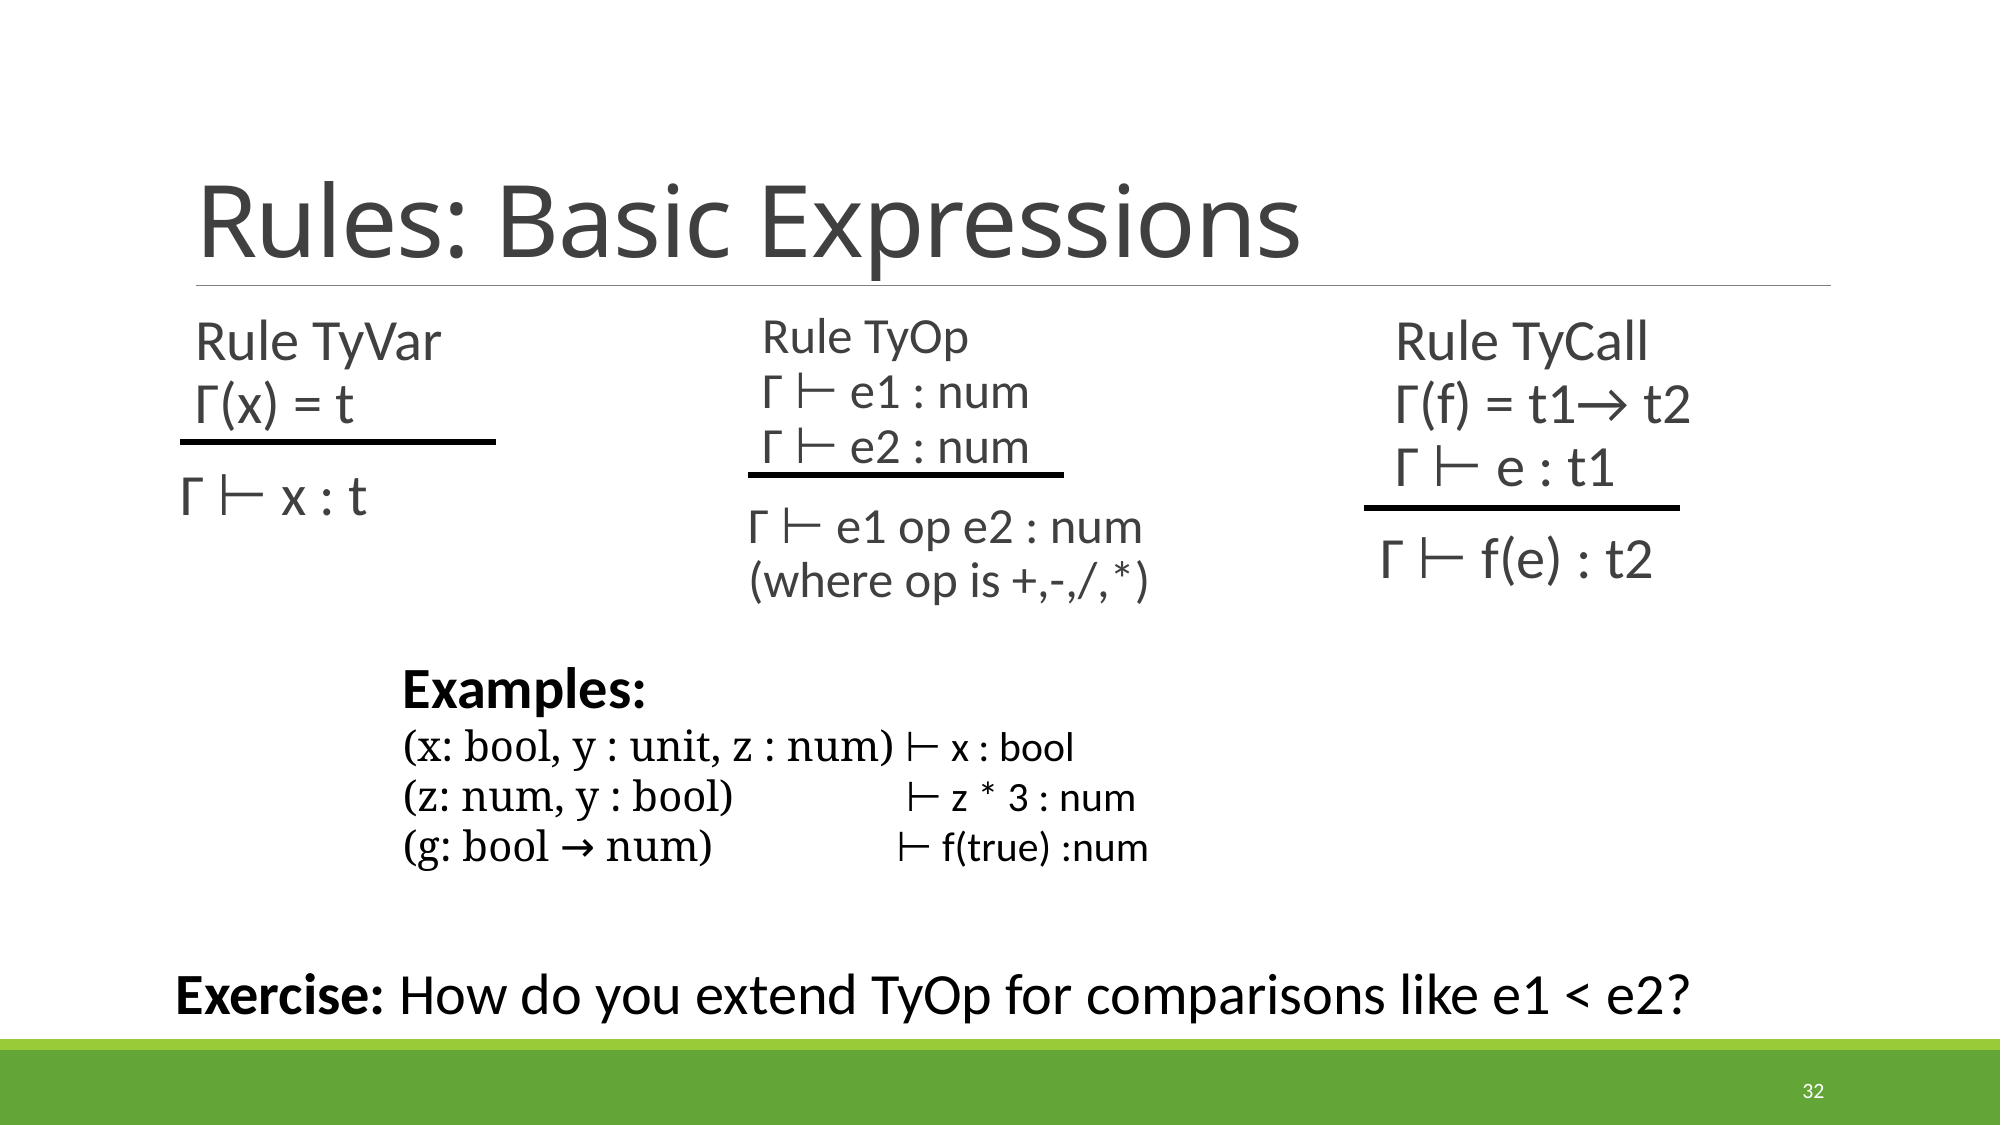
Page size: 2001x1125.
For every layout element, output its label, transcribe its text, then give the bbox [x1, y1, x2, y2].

list Rule TyVar Γ(x) = t Γ ⊢ x : t [180, 302, 564, 619]
slide_number 32 [1624, 1059, 1840, 1120]
text_box Exercise: How do you extend TyOp for comparisons like e1 < e2? [160, 948, 388, 1034]
text_box Examples: (x: bool, y : unit, z : num) ⊢ x : bool (z: num, y : bool) ⊢ z * 3 : num (g: bool → num) ⊢ f(true) :num [388, 642, 1326, 1058]
text_box Rule TyCall Γ(f) = t1→ t2 Γ ⊢ e : t1 Γ ⊢ f(e) : t2 [1380, 302, 1764, 619]
title Rules: Basic Expressions [180, 47, 1830, 285]
text_box Rule TyOp Γ ⊢ e1 : num Γ ⊢ e2 : num Γ ⊢ e1 op e2 : num (where op is +,-,/,*) [748, 302, 1232, 619]
text_box Exercise: How do you extend TyOp for comparisons like e1 < e2? [1326, 948, 1764, 1034]
